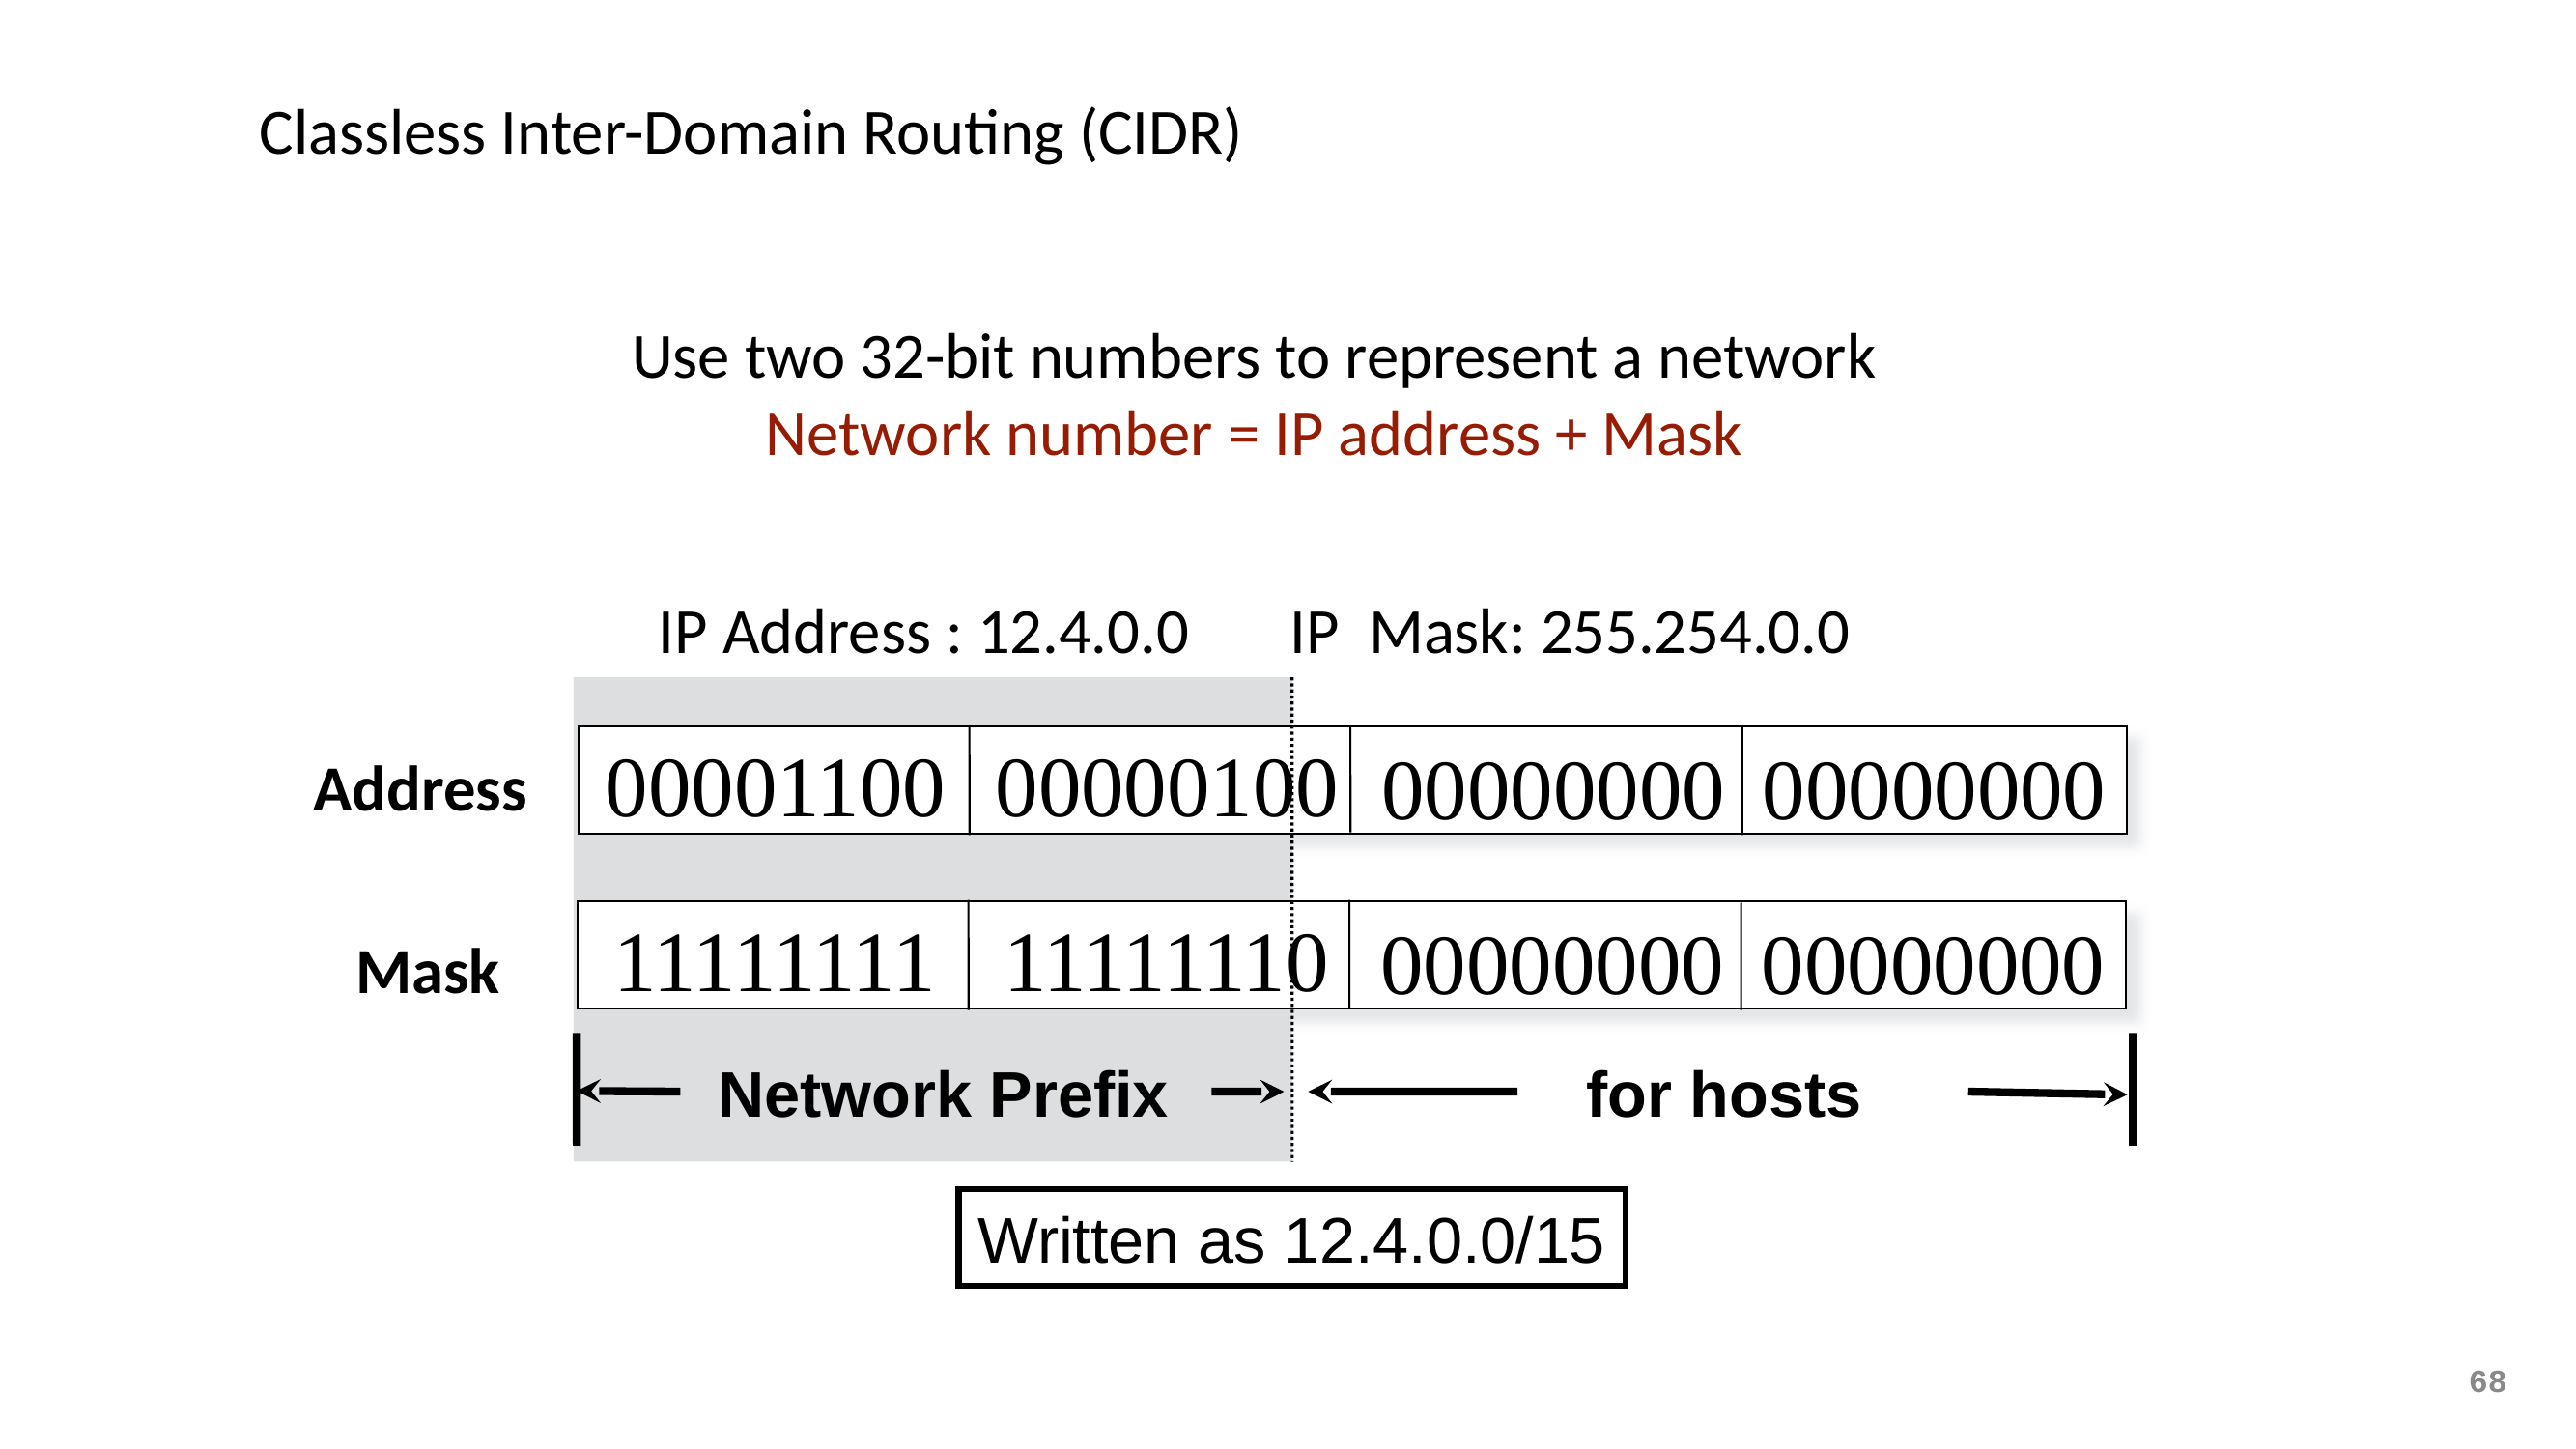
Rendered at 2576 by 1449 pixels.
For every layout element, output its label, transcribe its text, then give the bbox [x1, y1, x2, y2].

title Classless Inter-Domain Routing (CIDR) [250, 0, 2325, 259]
slide_number 68 [2453, 1359, 2522, 1434]
text_box Written as 12.4.0.0/15 [958, 1188, 1627, 1286]
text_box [292, 676, 2134, 1162]
text_box Use two 32-bit numbers to represent a network Network number = IP address + Mask [591, 303, 1917, 479]
text_box IP Address : 12.4.0.0 IP Mask: 255.254.0.0 [362, 580, 2147, 677]
